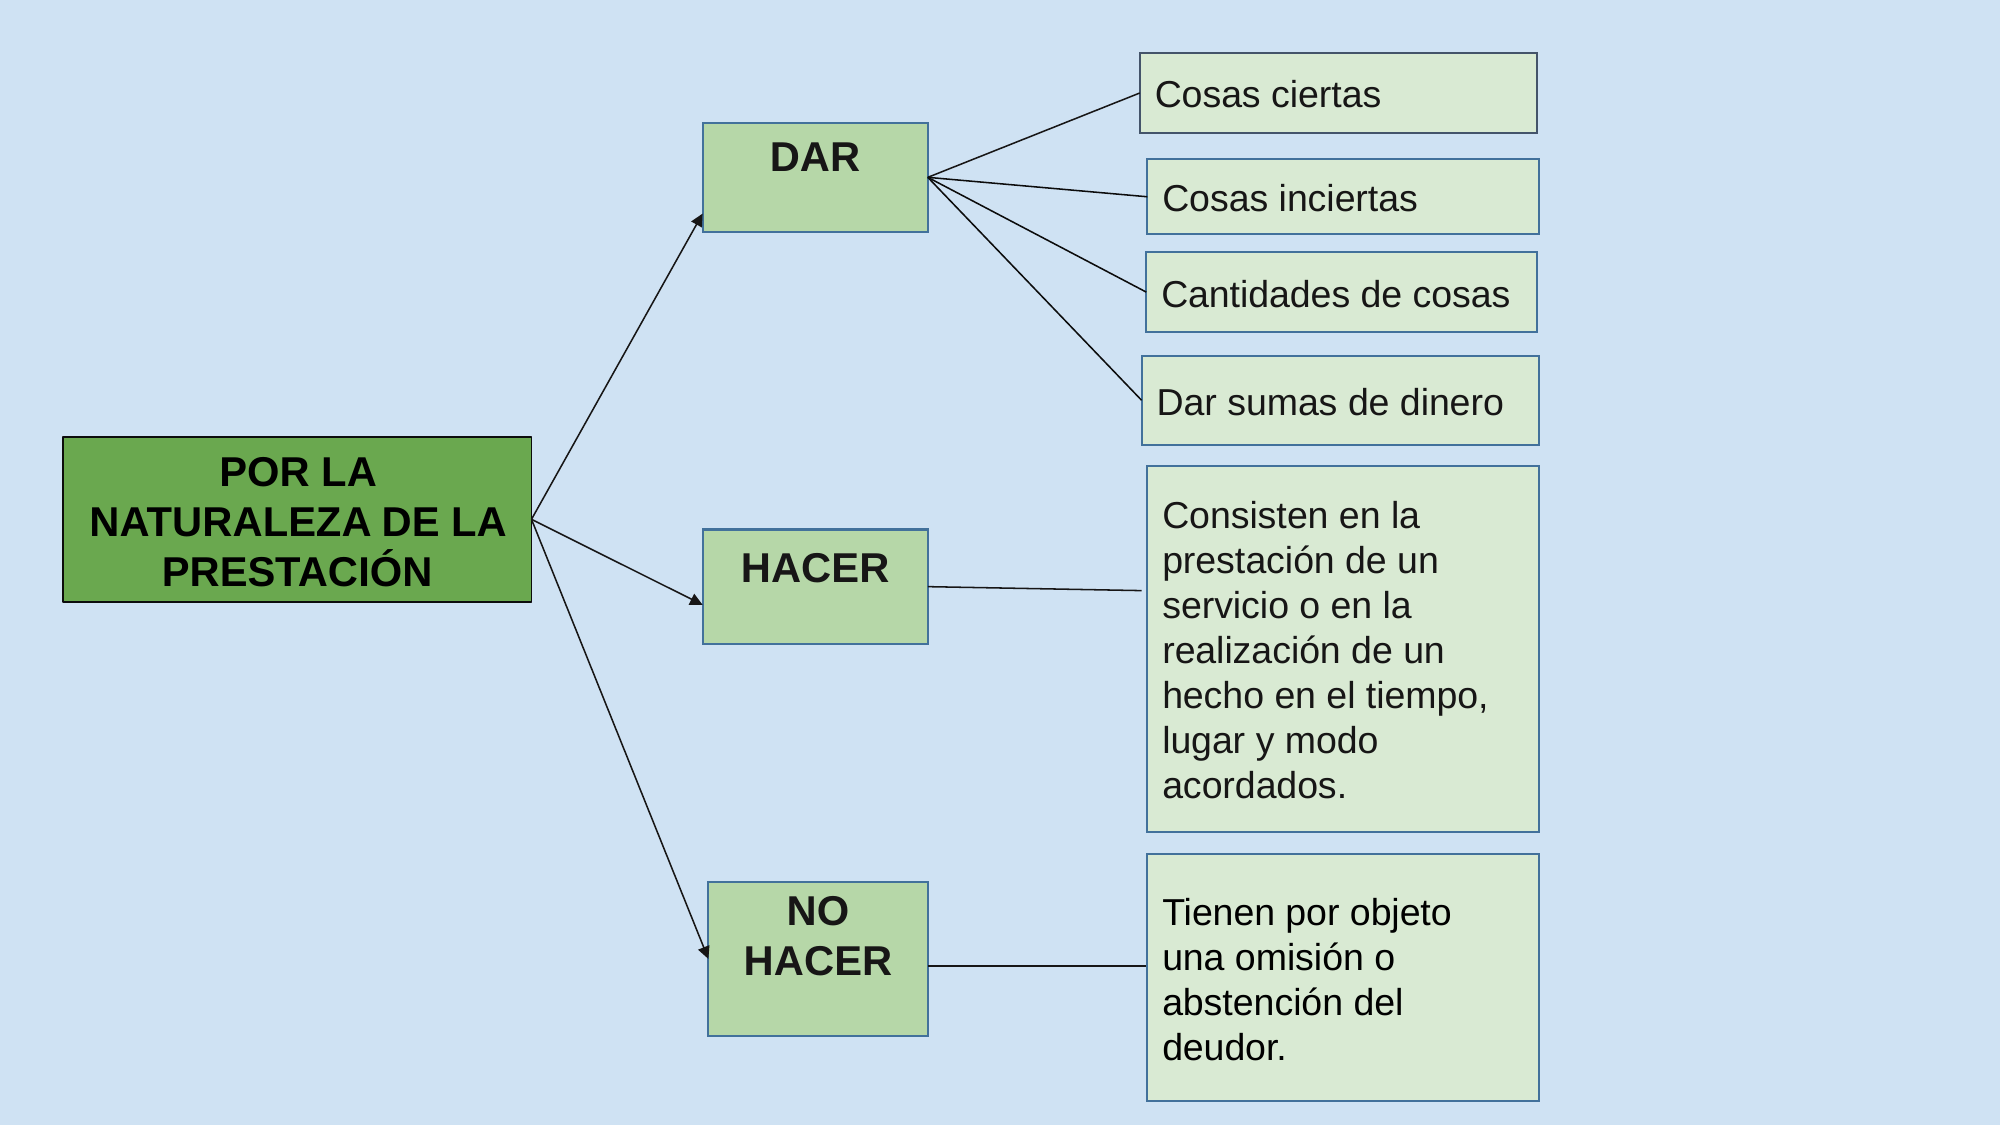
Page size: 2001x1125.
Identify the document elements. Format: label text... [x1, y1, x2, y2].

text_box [531, 213, 703, 512]
text_box Tienen por objeto una omisión o abstención del deudor. [1147, 854, 1539, 1102]
text_box DAR [702, 122, 922, 232]
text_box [927, 177, 1142, 401]
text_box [927, 92, 1140, 174]
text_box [531, 513, 709, 960]
text_box HACER [714, 529, 928, 644]
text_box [927, 586, 1142, 591]
text_box Cosas ciertas [1139, 52, 1538, 134]
text_box Cantidades de cosas [1146, 252, 1537, 332]
text_box POR LA NATURALEZA DE LA PRESTACIÓN [63, 436, 526, 602]
text_box Cosas inciertas [1147, 159, 1539, 235]
text_box Consisten en la prestación de un servicio o en la realización de un hecho en el tiempo, lugar y modo acordados. [1147, 465, 1539, 832]
text_box NO HACER [708, 881, 928, 1036]
text_box Dar sumas de dinero [1141, 355, 1539, 446]
